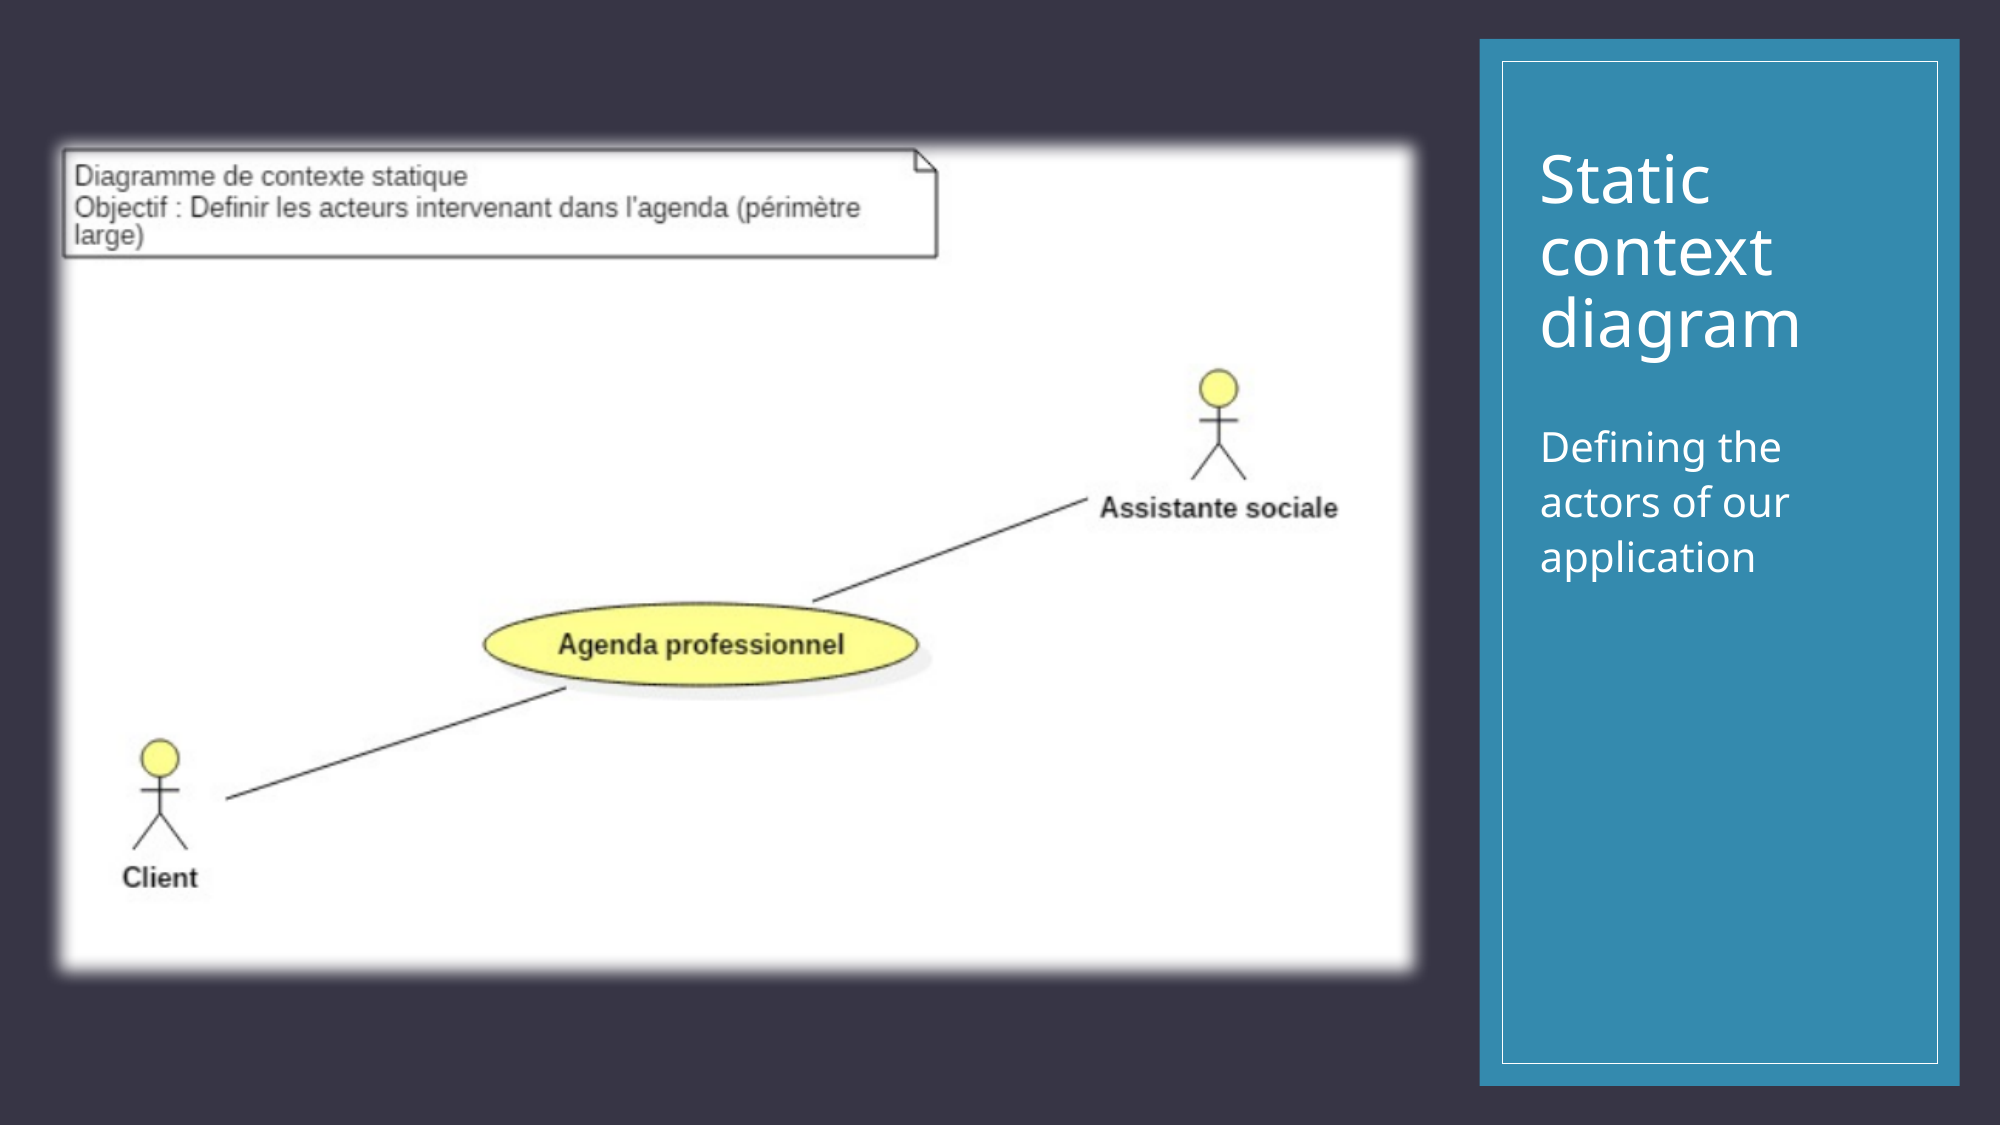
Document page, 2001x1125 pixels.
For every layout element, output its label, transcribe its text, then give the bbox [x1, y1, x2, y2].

list Defining the actors of our application [1524, 408, 1924, 984]
title Static context diagram [1524, 99, 1924, 370]
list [43, 129, 1431, 990]
